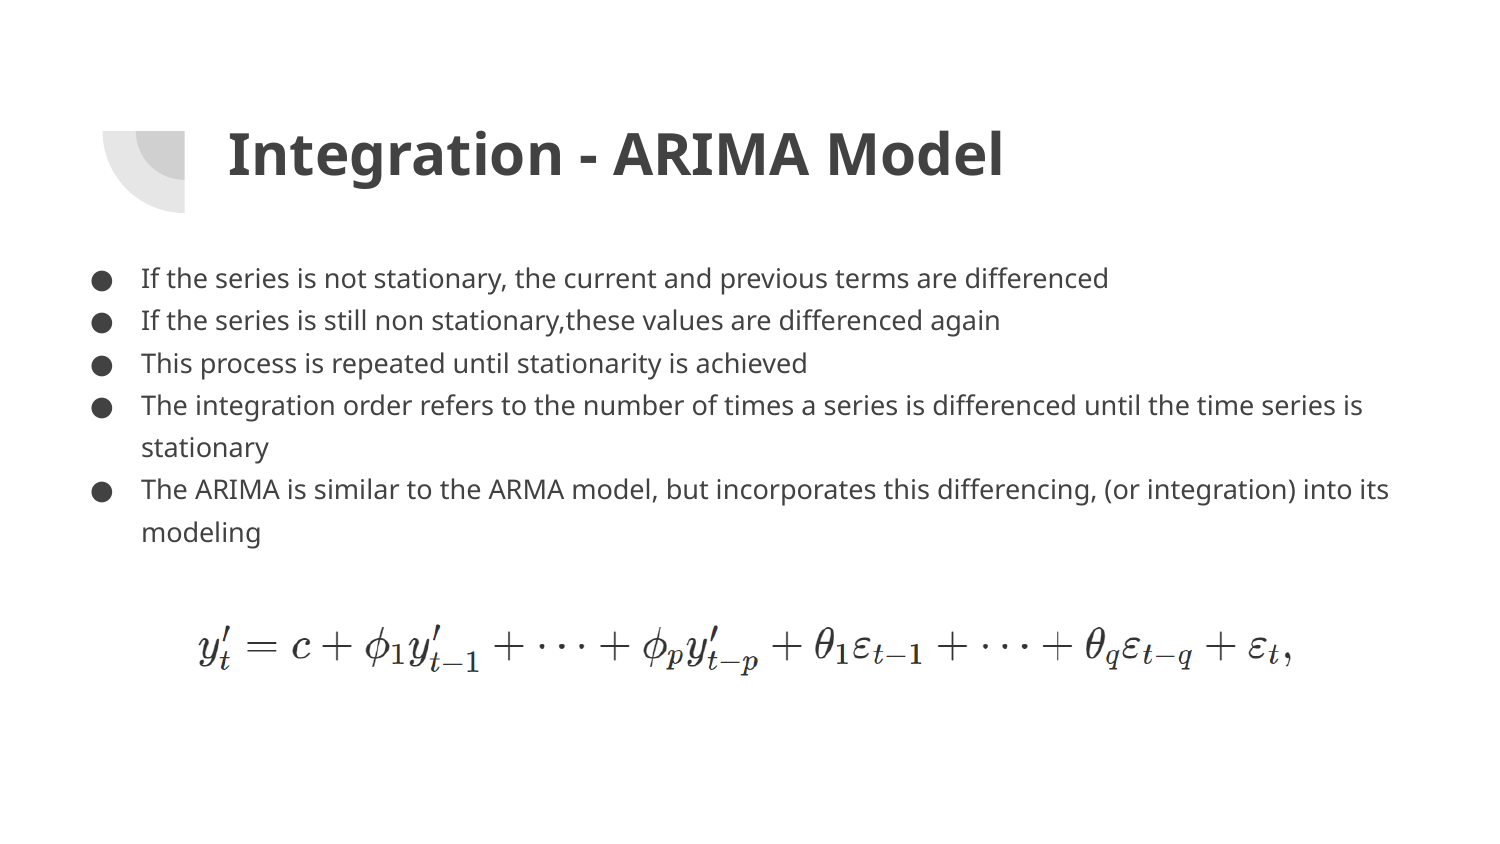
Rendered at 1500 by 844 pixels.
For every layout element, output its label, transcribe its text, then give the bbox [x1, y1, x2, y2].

picture [146, 600, 1354, 696]
list If the series is not stationary, the current and previous terms are differenced If the series is still non stationary,these values are differenced again This process is repeated until stationarity is achieved The integration order refers to the number of times a series is differenced until the time series is stationary The ARIMA is similar to the ARMA model, but incorporates this differencing, (or integration) into its modeling [51, 239, 1449, 630]
title Integration - ARIMA Model [213, 98, 1368, 239]
